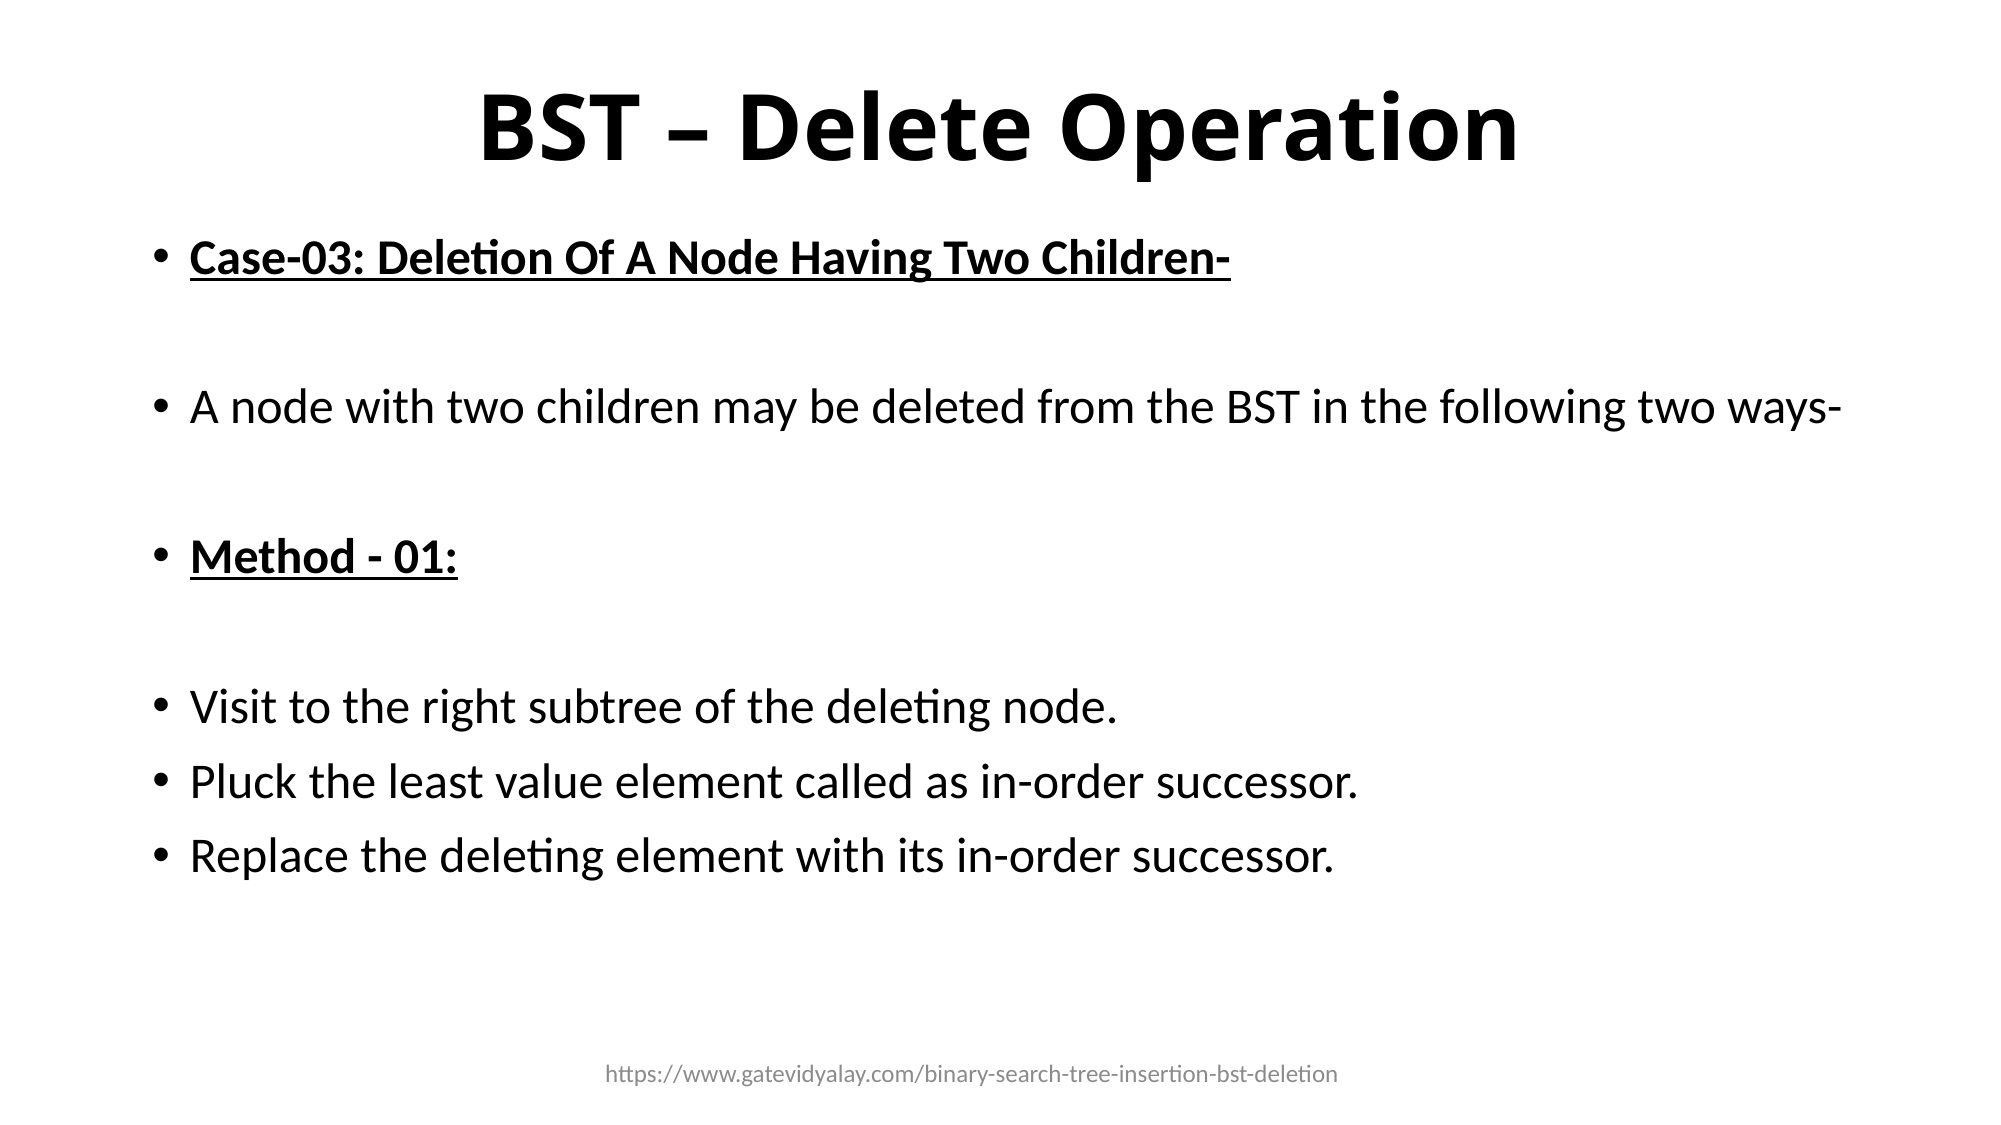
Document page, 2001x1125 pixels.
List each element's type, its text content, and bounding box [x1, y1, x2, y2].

list Case-03: Deletion Of A Node Having Two Children- A node with two children may be deleted from the BST in the following two ways- Method - 01: Visit to the right subtree of the deleting node. Pluck the least value element called as in-order successor. Replace the deleting element with its in-order successor. [137, 223, 1863, 905]
footer https://www.gatevidyalay.com/binary-search-tree-insertion-bst-deletion [246, 1042, 1700, 1103]
title BST – Delete Operation [137, 59, 1863, 202]
